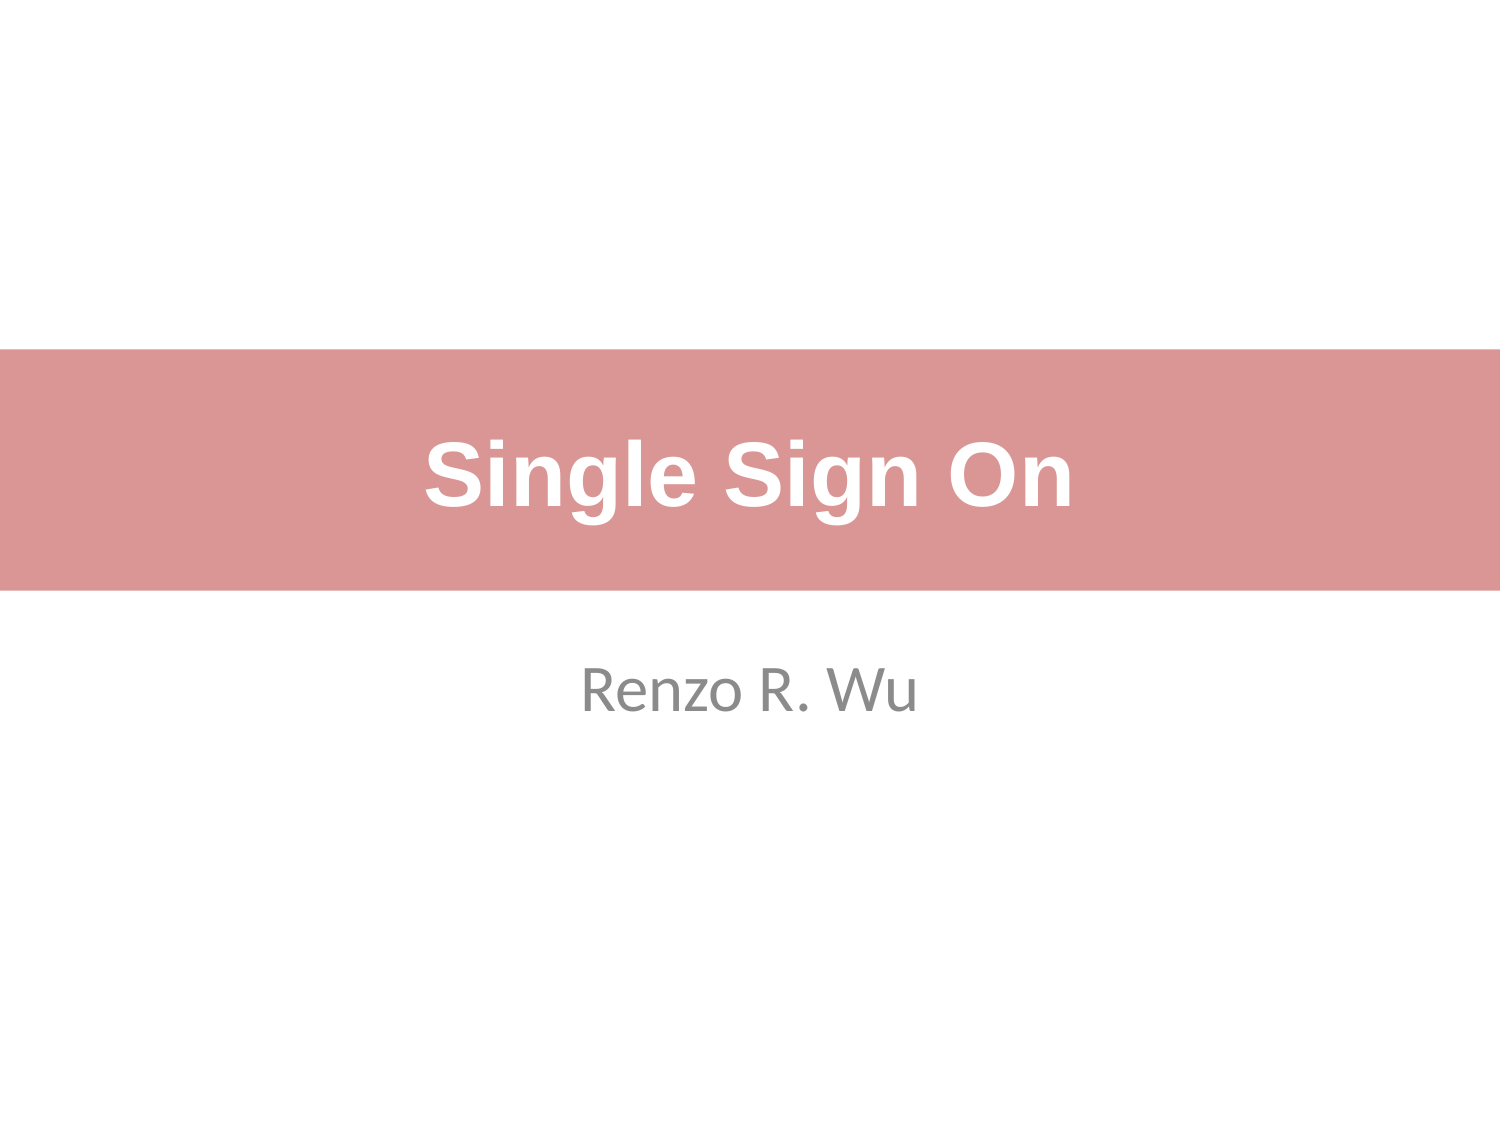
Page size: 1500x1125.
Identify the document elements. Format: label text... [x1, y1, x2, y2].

subtitle Renzo R. Wu [225, 637, 1275, 925]
title Single Sign On [0, 349, 1500, 591]
